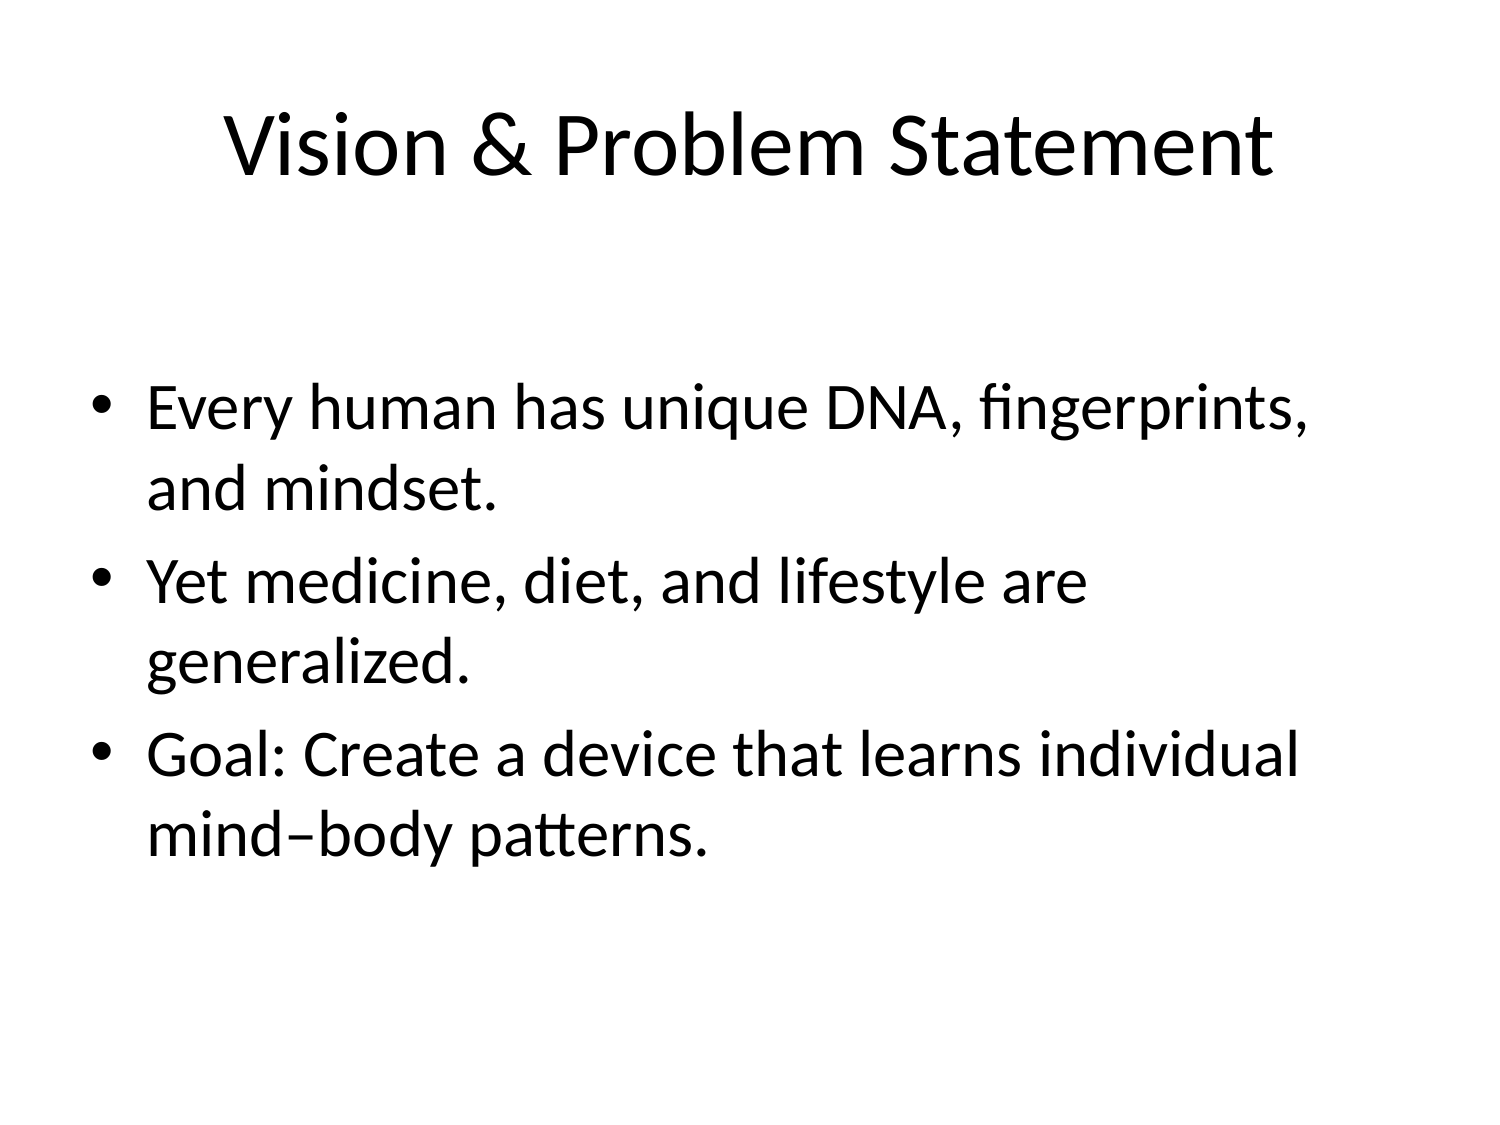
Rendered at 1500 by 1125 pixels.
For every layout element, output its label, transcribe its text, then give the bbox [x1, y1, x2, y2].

title Vision & Problem Statement [75, 45, 1425, 233]
list Every human has unique DNA, fingerprints, and mindset. Yet medicine, diet, and lifestyle are generalized. Goal: Create a device that learns individual mind–body patterns. [75, 262, 1425, 1005]
